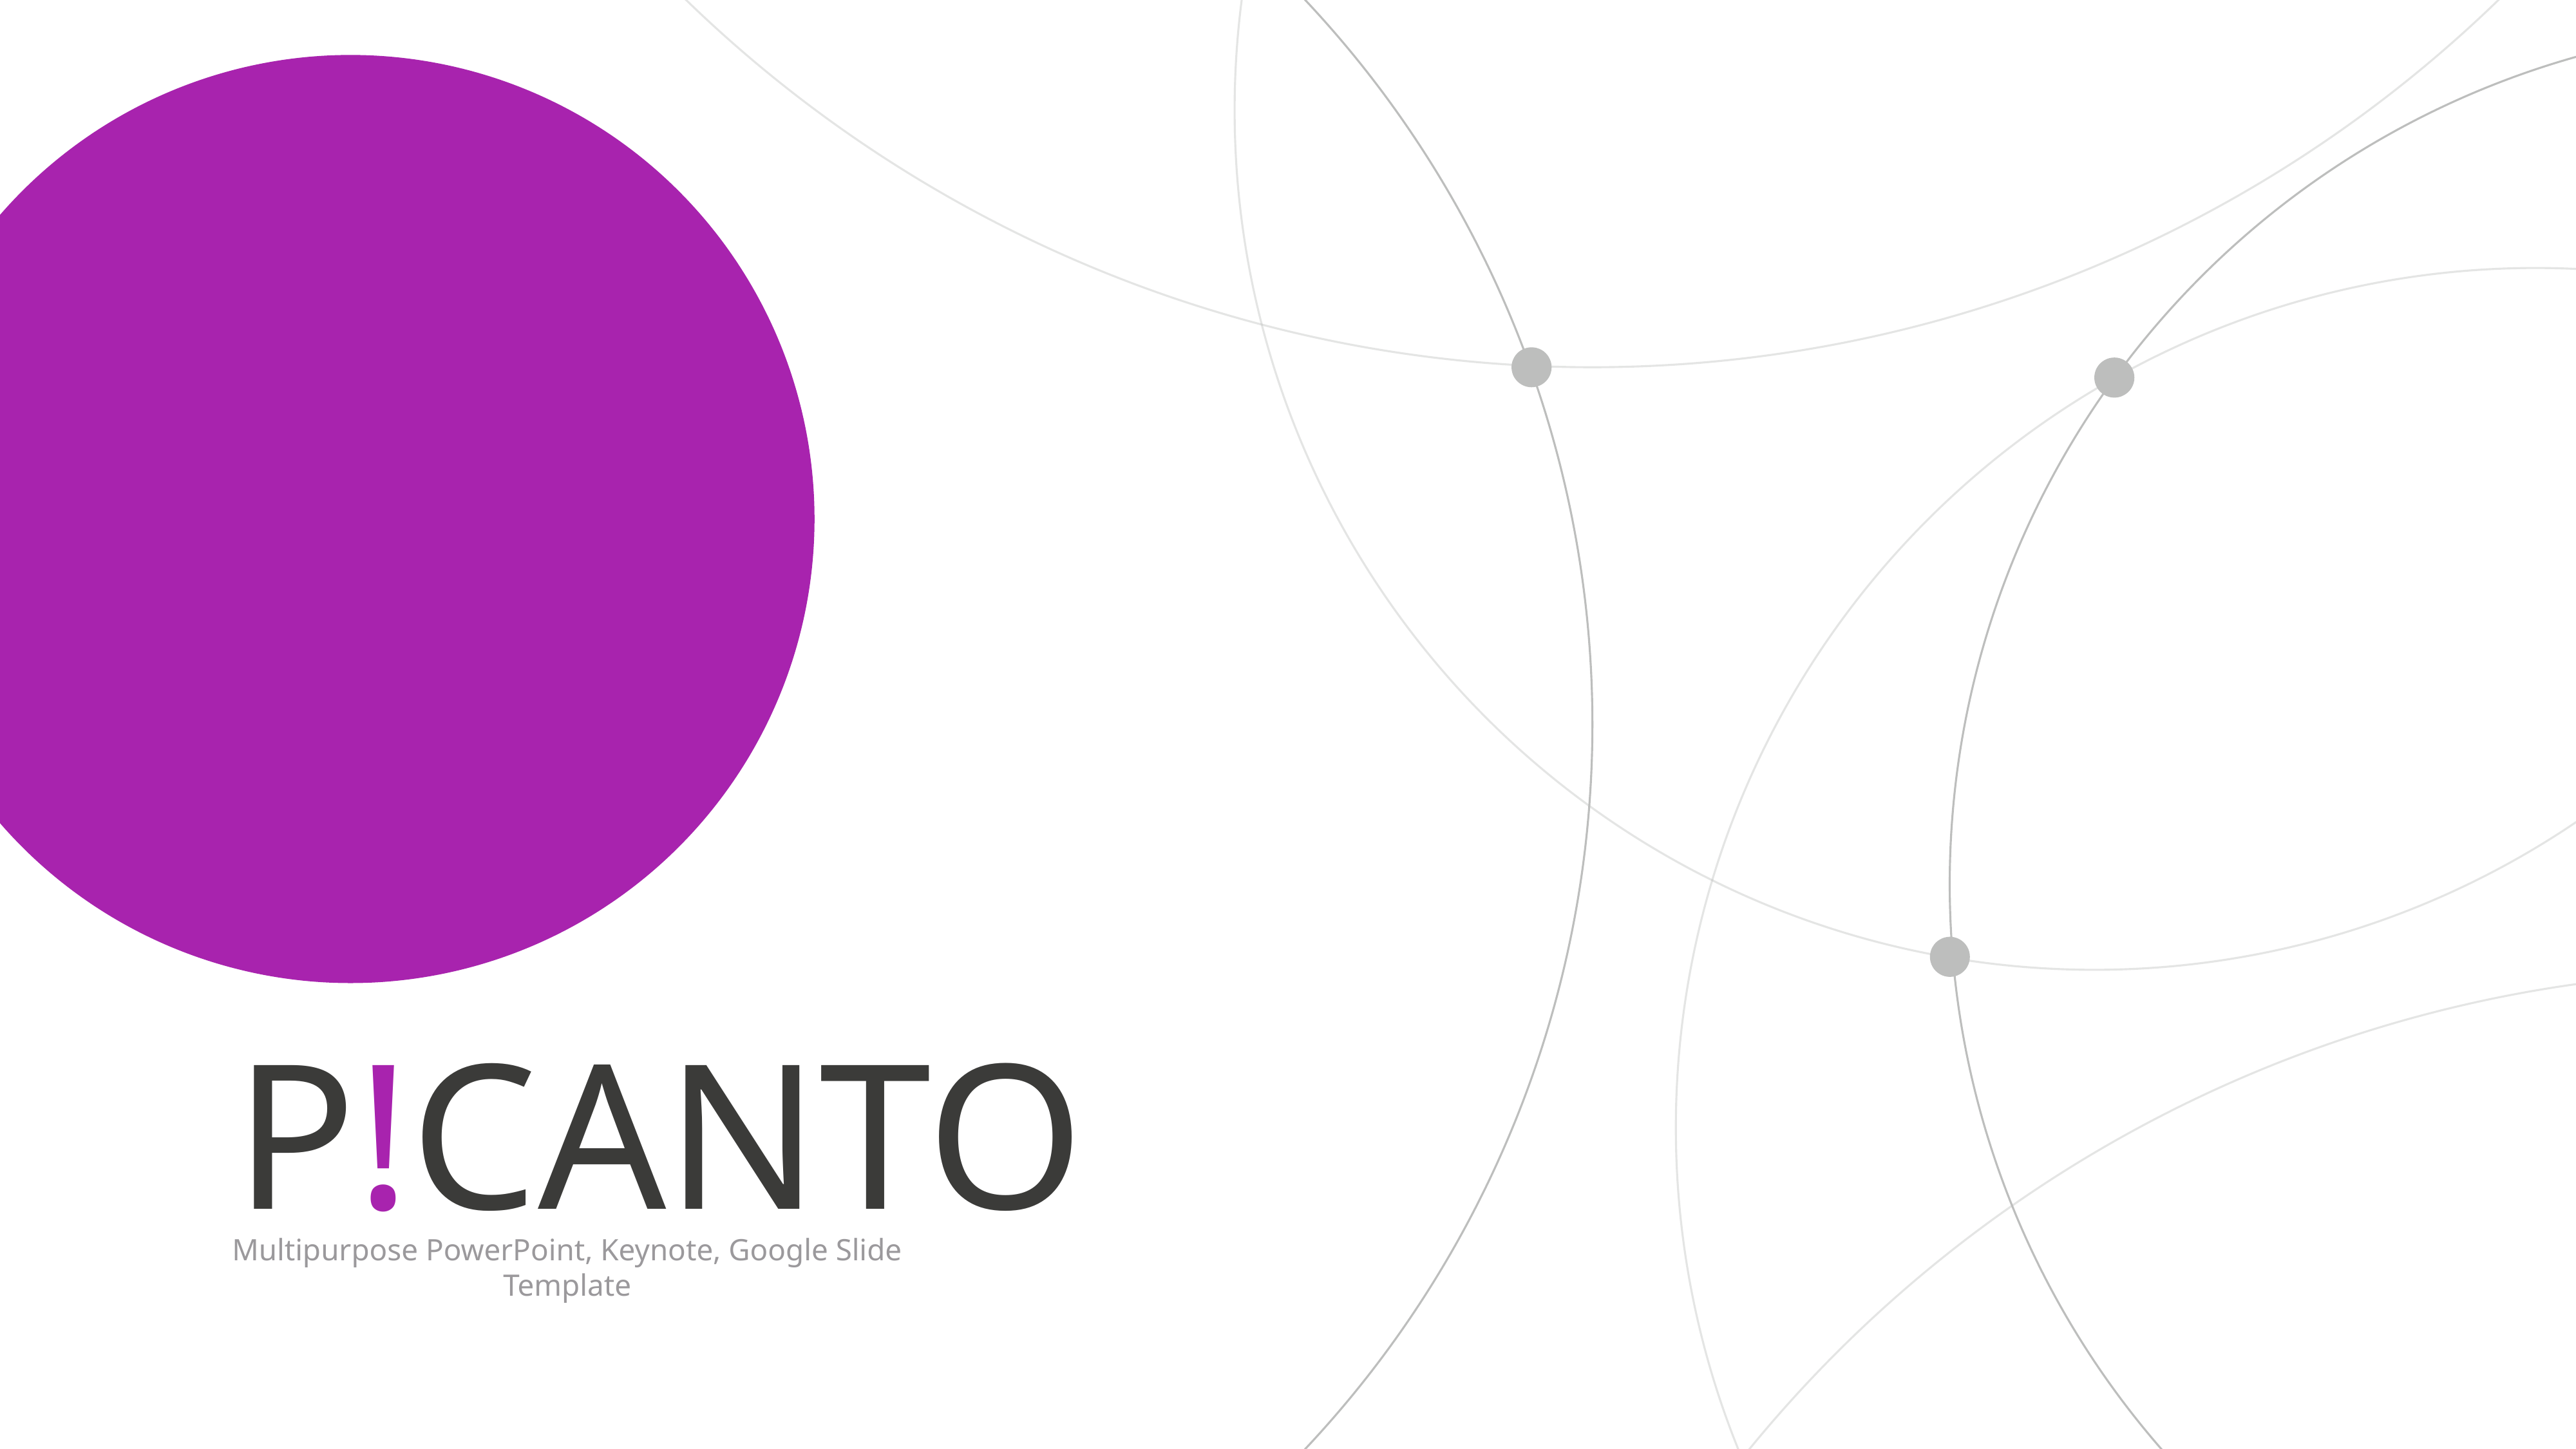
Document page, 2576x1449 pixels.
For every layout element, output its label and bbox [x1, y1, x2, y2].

text_box [0, 0, 2576, 1449]
picture [0, 55, 815, 983]
